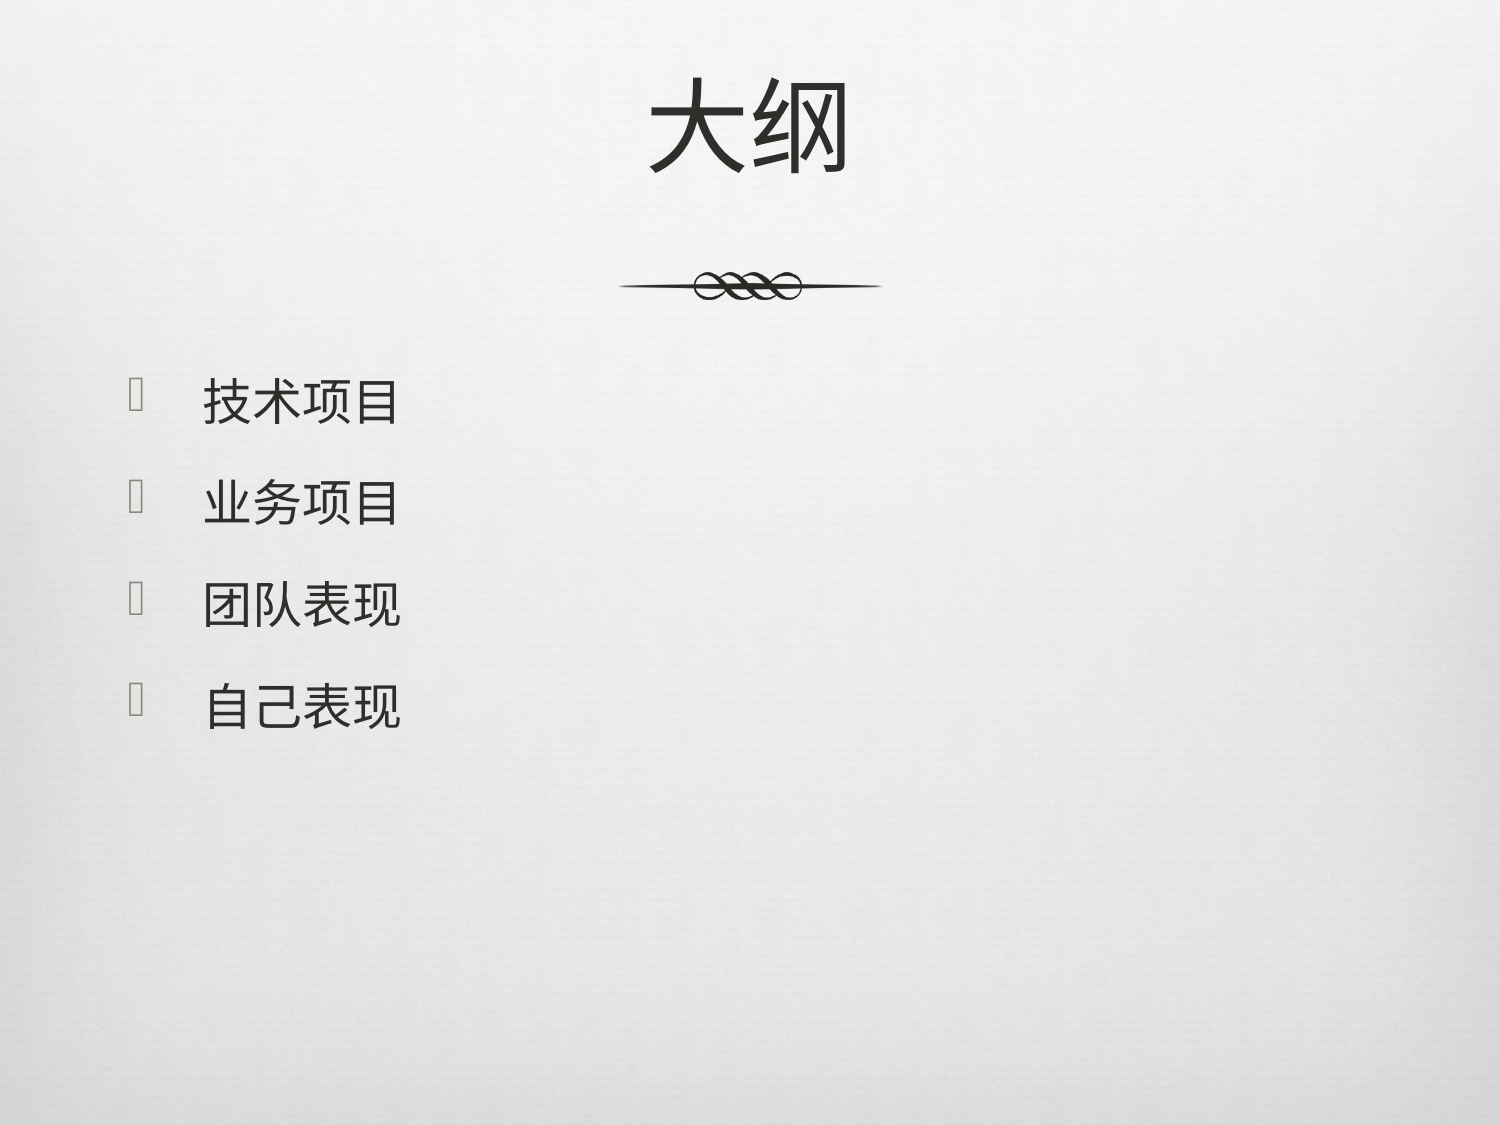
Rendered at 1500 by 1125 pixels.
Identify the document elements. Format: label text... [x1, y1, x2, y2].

title 大纲 [112, 11, 1388, 236]
picture [615, 272, 885, 300]
list 技术项目 业务项目 团队表现 自己表现 [112, 362, 1388, 963]
